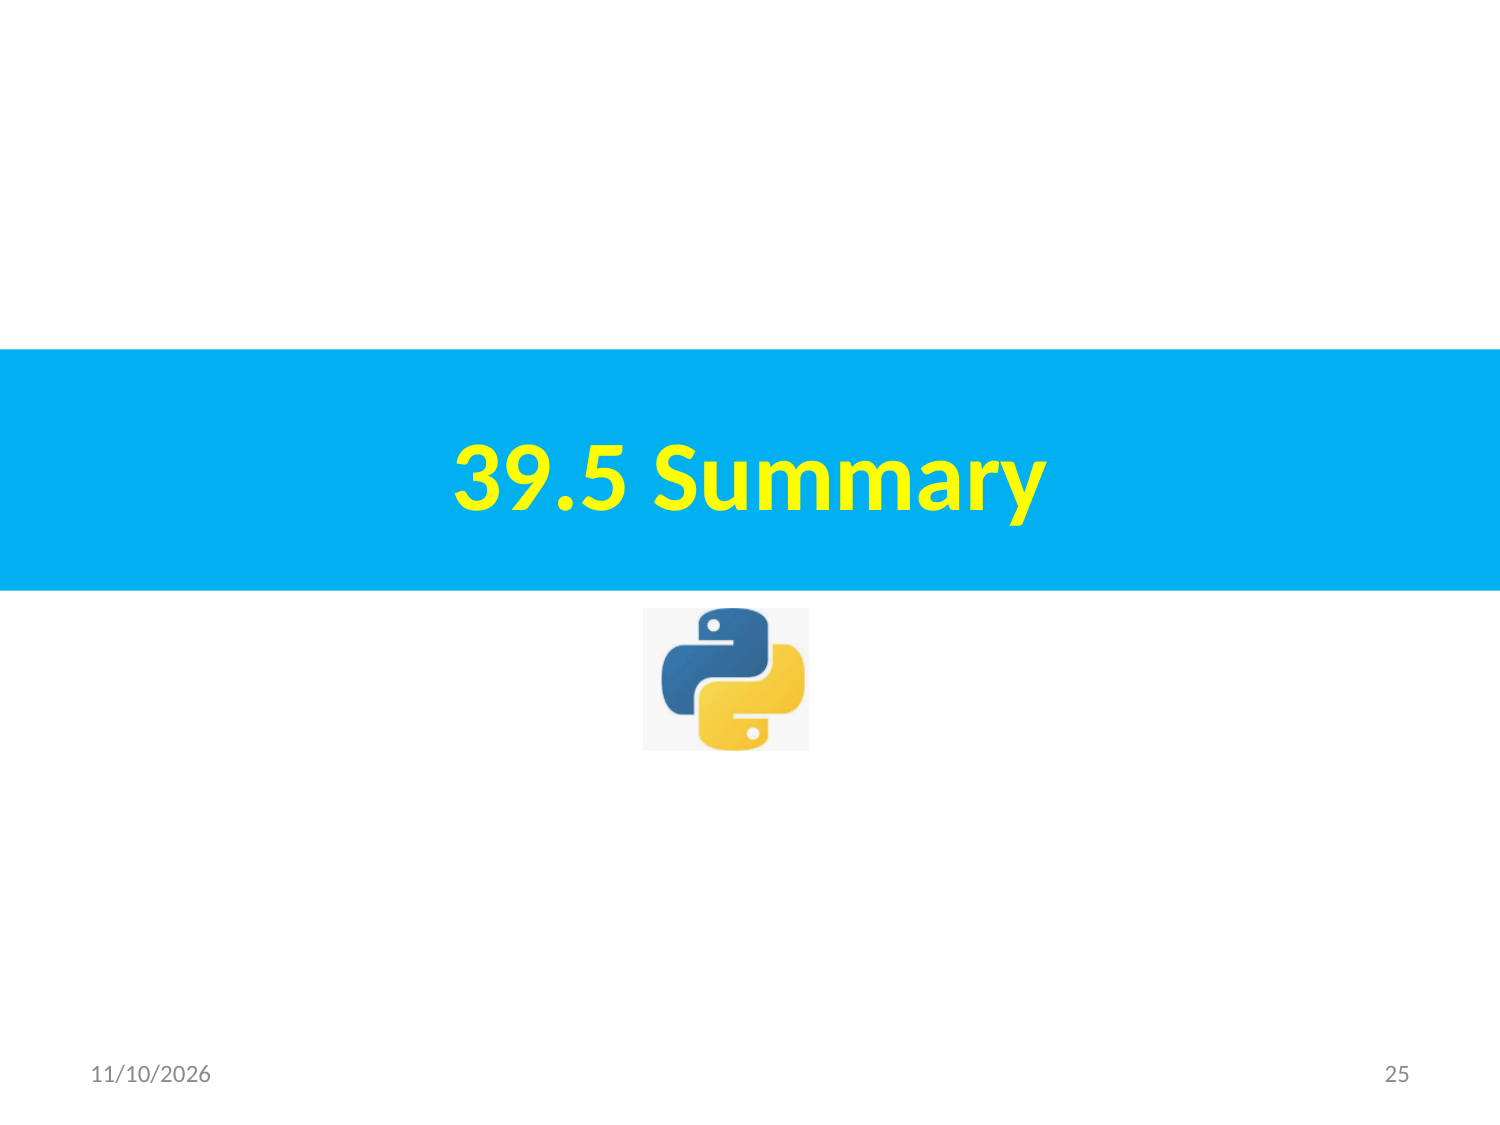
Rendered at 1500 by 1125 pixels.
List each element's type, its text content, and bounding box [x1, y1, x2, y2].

slide_number 25 [1074, 1042, 1425, 1103]
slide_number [75, 1042, 425, 1103]
title 39.5 Summary [0, 349, 1500, 591]
picture [643, 606, 809, 752]
